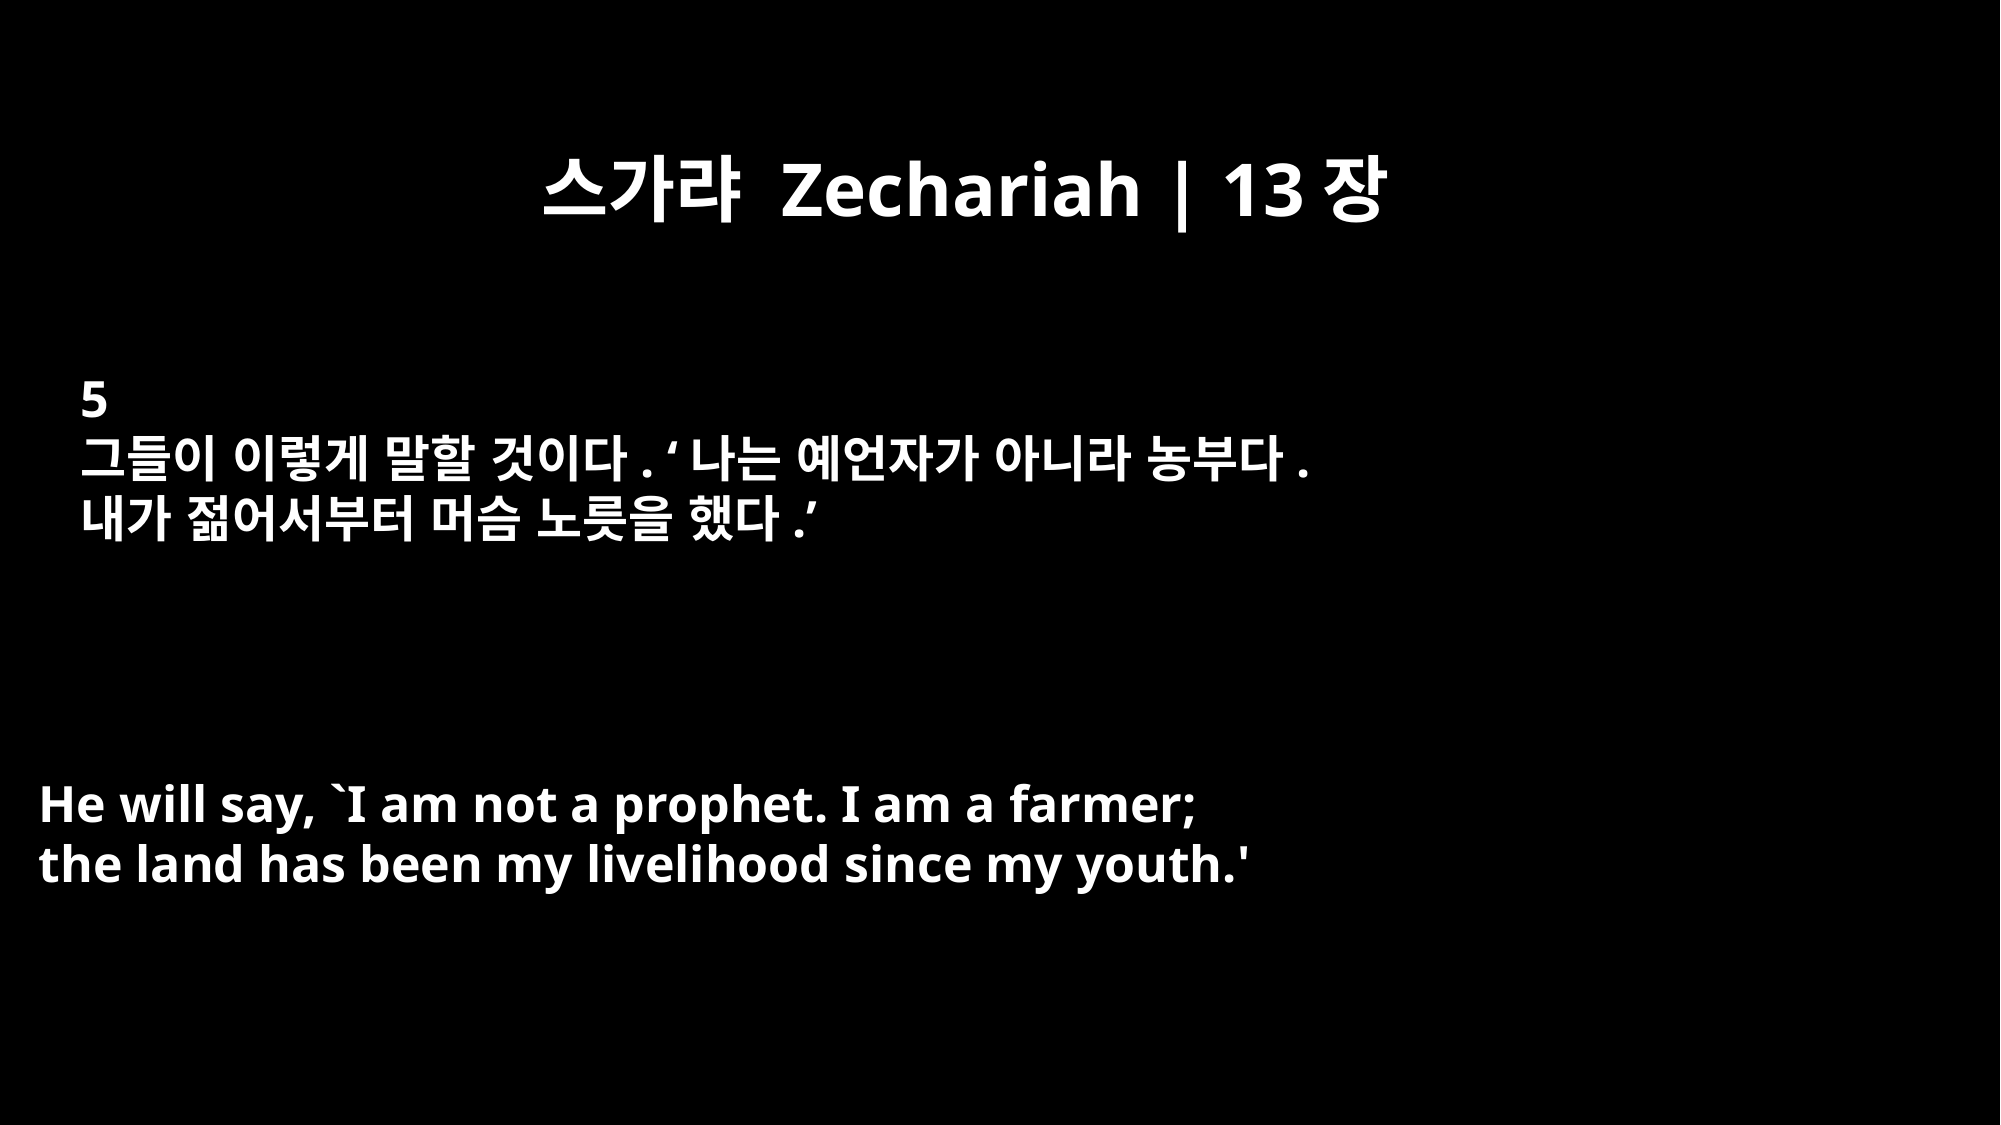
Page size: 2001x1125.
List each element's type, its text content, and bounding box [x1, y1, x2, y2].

text_box 스가랴 Zechariah | 13장 [526, 136, 1406, 239]
text_box 5 그들이 이렇게 말할 것이다. ‘나는 예언자가 아니라 농부다. 내가 젊어서부터 머슴 노릇을 했다.’ [65, 359, 1339, 555]
text_box He will say, `I am not a prophet. I am a farmer; the land has been my livelihood since my youth.' [23, 764, 1266, 900]
